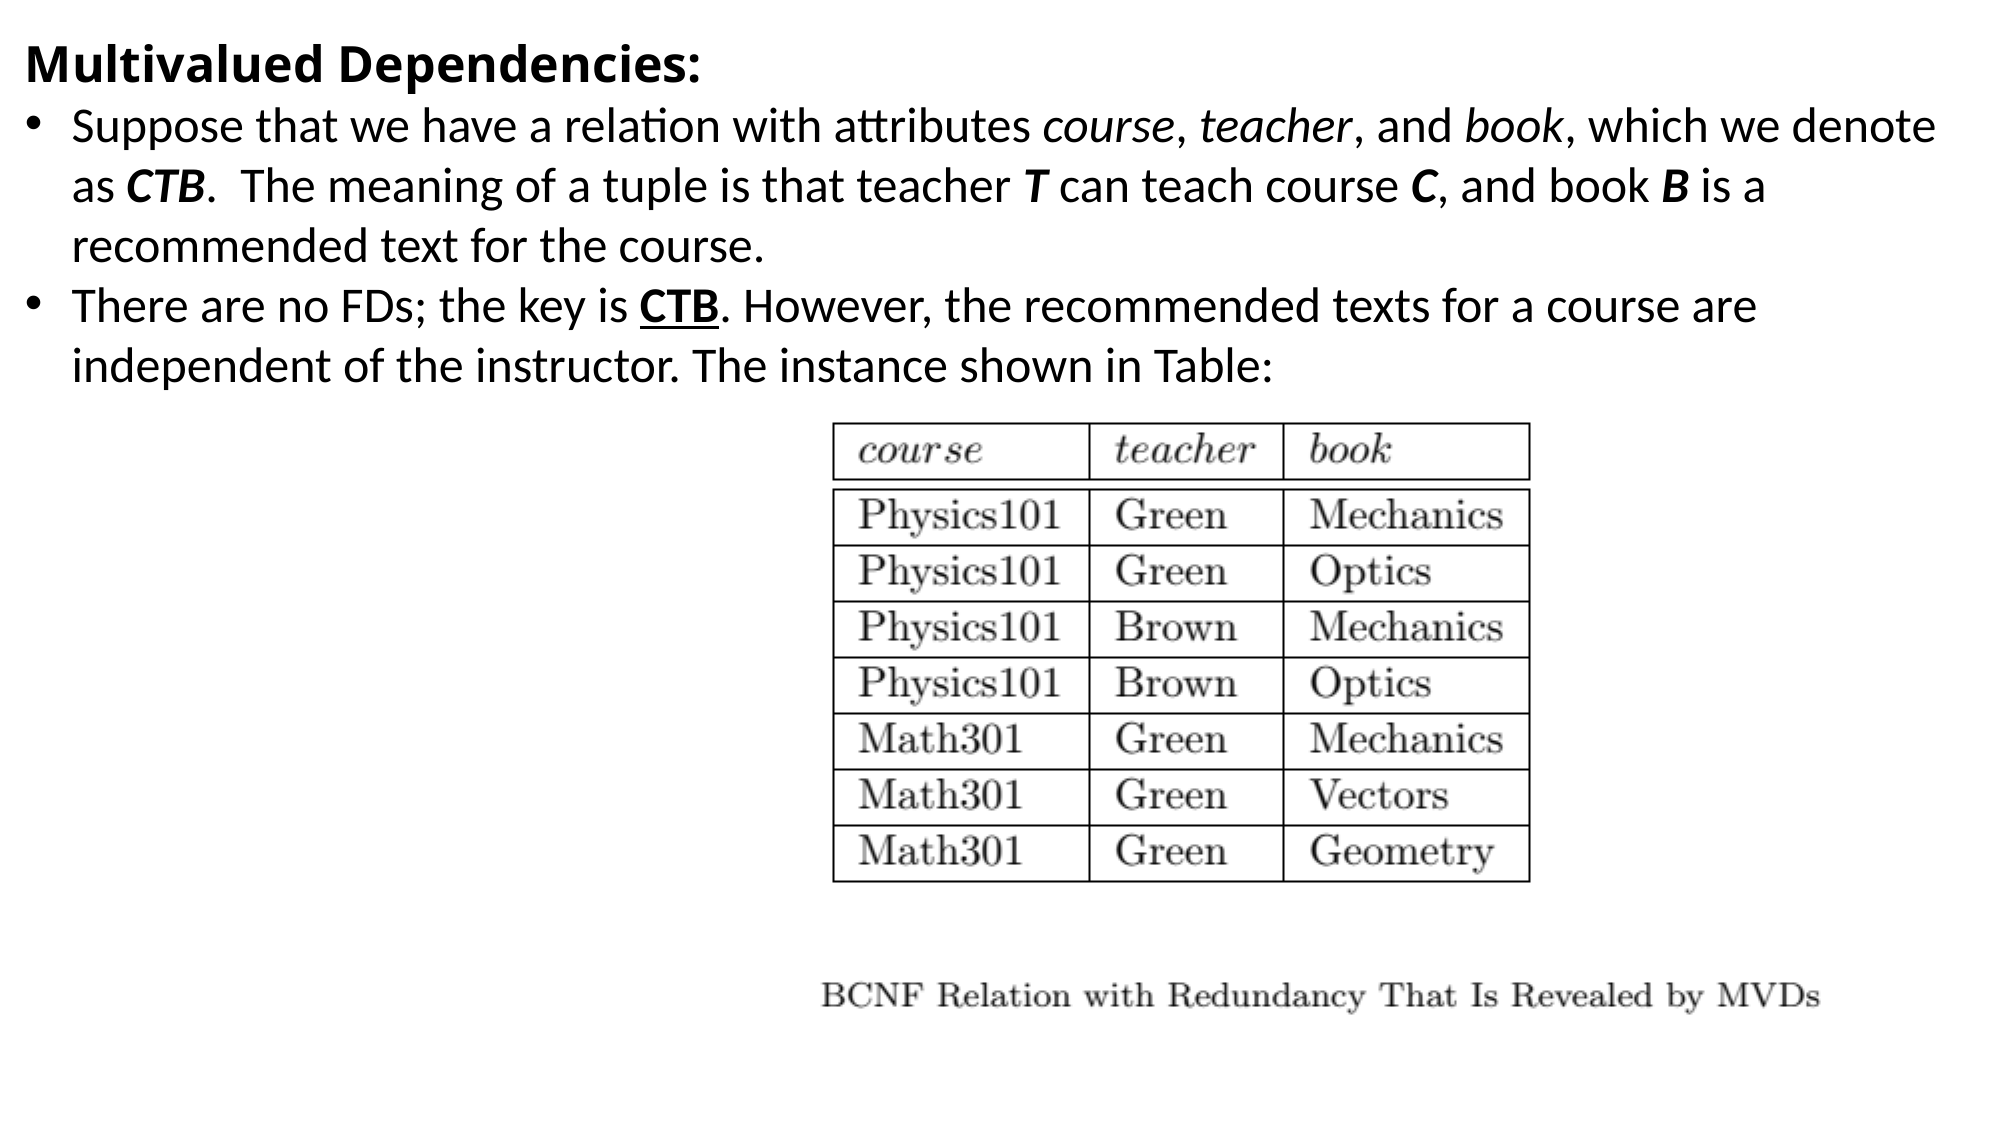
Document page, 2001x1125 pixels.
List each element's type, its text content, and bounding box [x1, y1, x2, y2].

picture [807, 393, 1847, 1035]
text_box Multivalued Dependencies: Suppose that we have a relation with attributes course, teacher, and book, which we denote as CTB. The meaning of a tuple is that teacher T can teach course C, and book B is a recommended text for the course. There are no FDs; the key is CTB. However, the recommended texts for a course are independent of the instructor. The instance shown in Table: [10, 24, 1955, 535]
